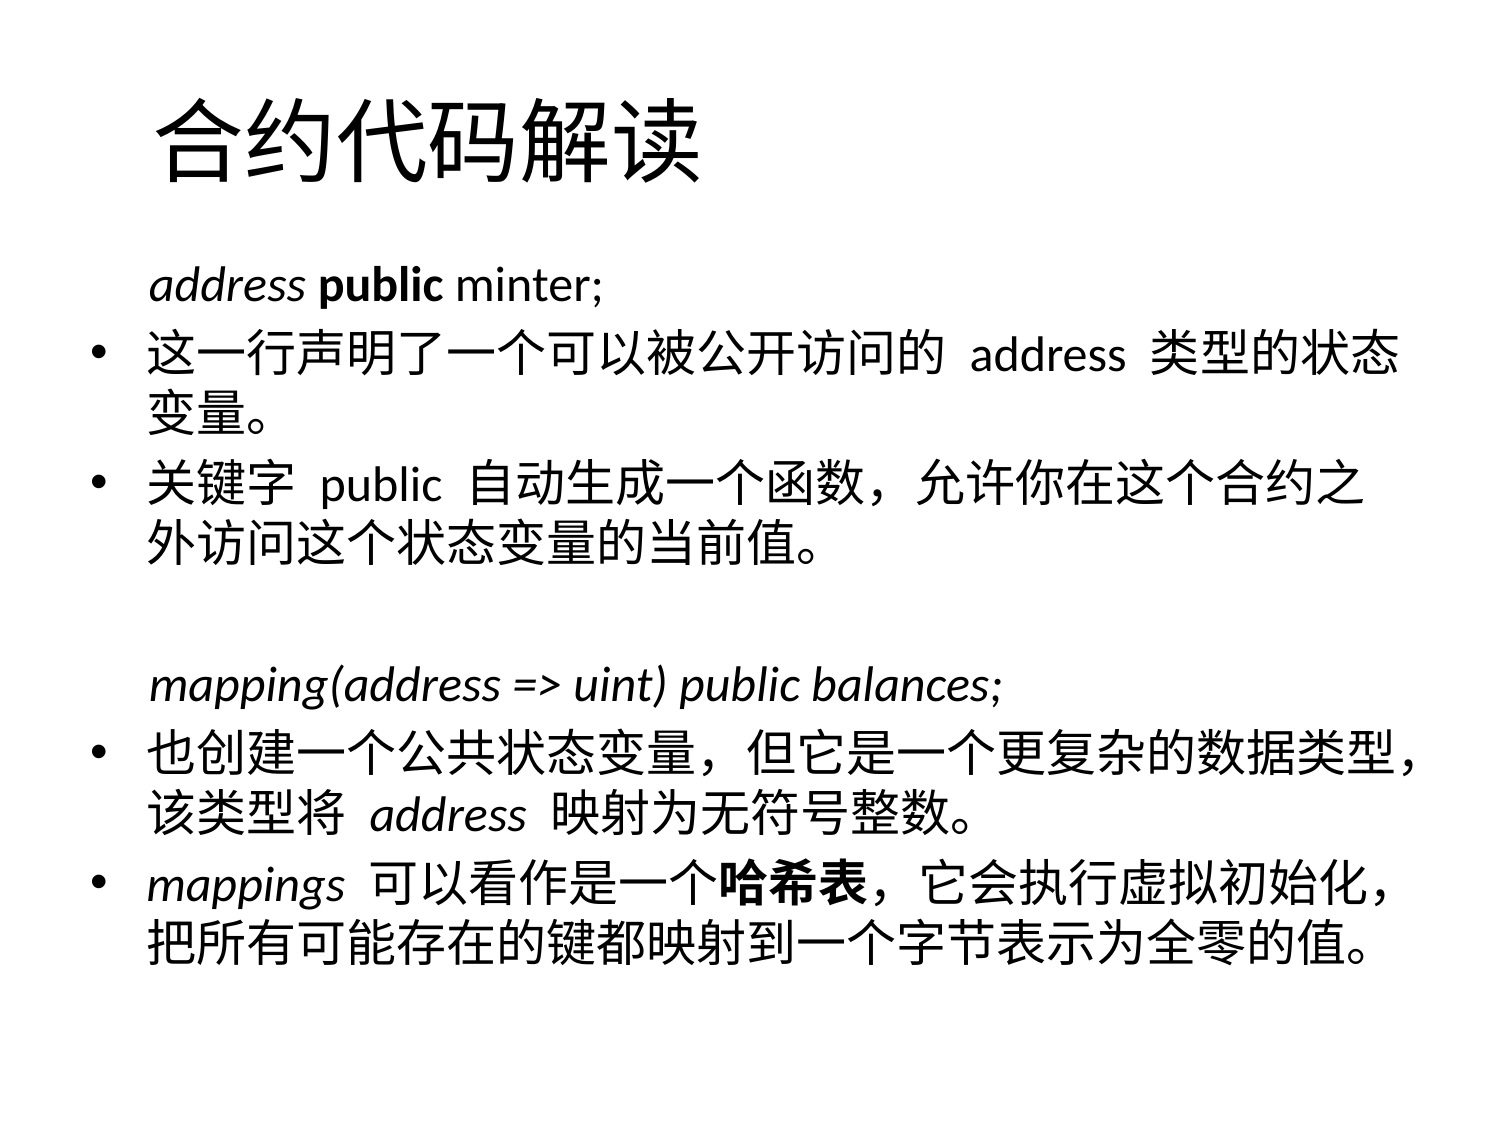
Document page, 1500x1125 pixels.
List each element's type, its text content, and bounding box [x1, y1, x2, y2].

title 合约代码解读 [75, 45, 1425, 233]
list address public minter; 这一行声明了一个可以被公开访问的 address 类型的状态变量。 关键字 public 自动生成一个函数，允许你在这个合约之外访问这个状态变量的当前值。 mapping(address => uint) public balances; 也创建一个公共状态变量，但它是一个更复杂的数据类型，该类型将 address 映射为无符号整数。 mappings 可以看作是一个哈希表，它会执行虚拟初始化，把所有可能存在的键都映射到一个字节表示为全零的值。 [75, 243, 1425, 1005]
